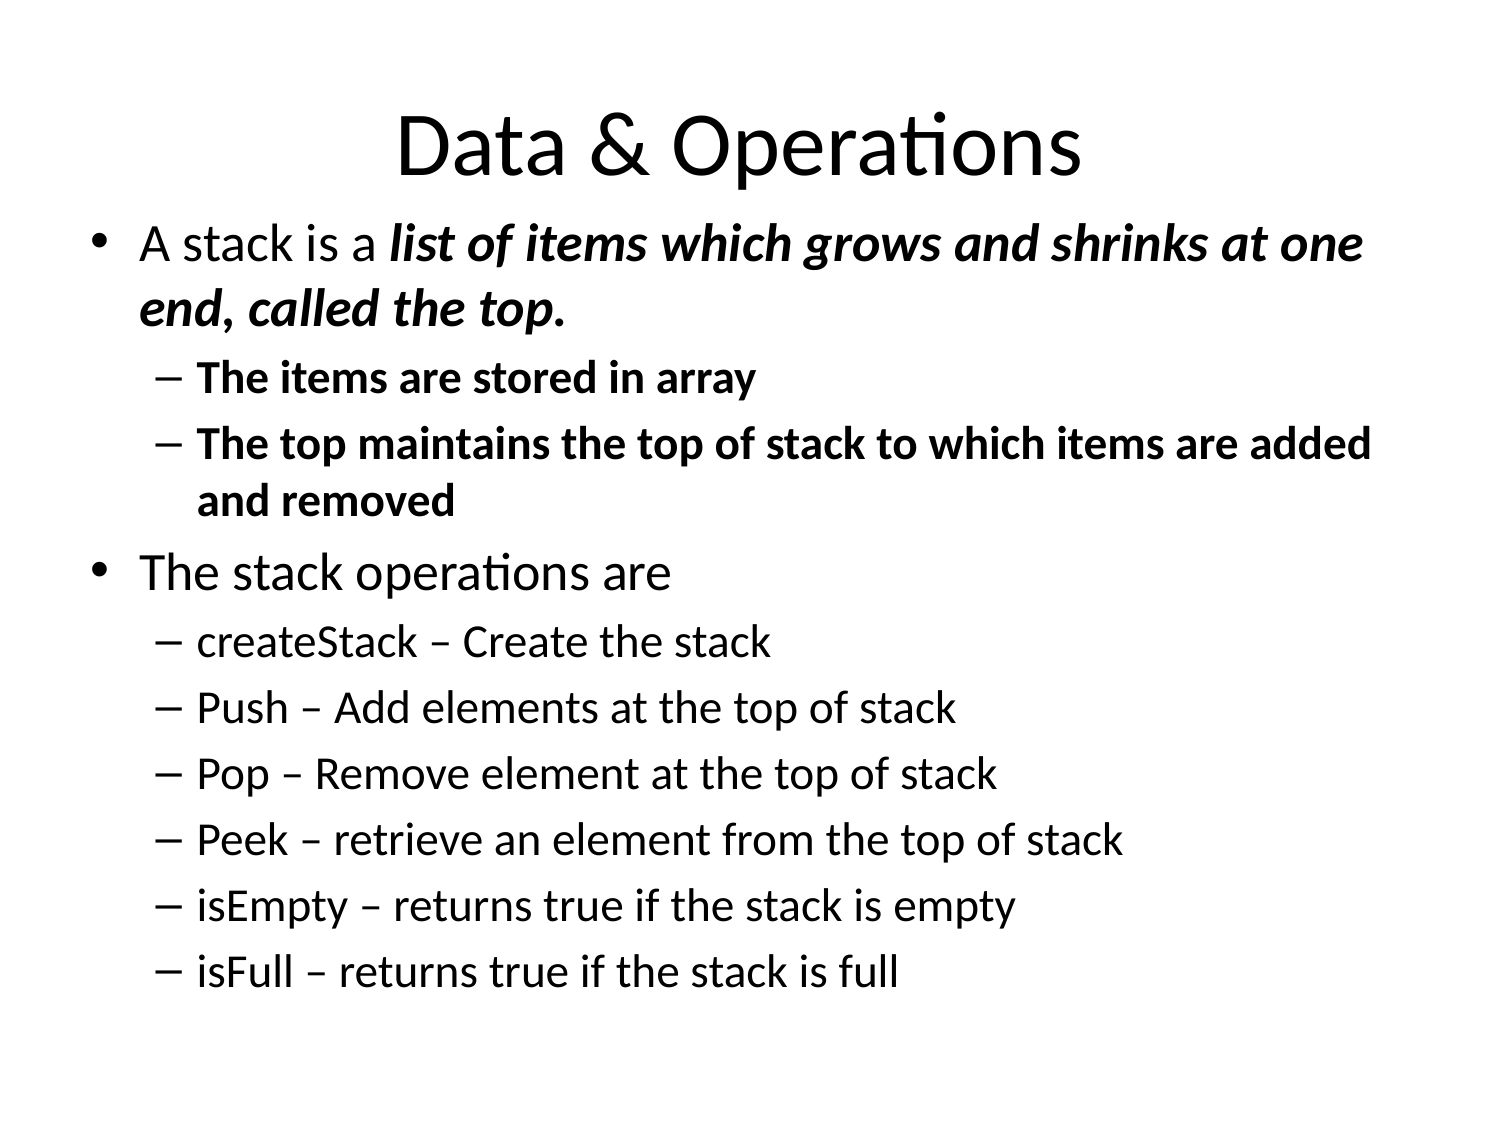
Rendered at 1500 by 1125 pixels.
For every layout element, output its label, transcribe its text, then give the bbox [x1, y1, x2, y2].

list A stack is a list of items which grows and shrinks at one end, called the top. The items are stored in array The top maintains the top of stack to which items are added and removed The stack operations are createStack – Create the stack Push – Add elements at the top of stack Pop – Remove element at the top of stack Peek – retrieve an element from the top of stack isEmpty – returns true if the stack is empty isFull – returns true if the stack is full [75, 200, 1425, 1005]
title Data & Operations [75, 45, 1425, 200]
